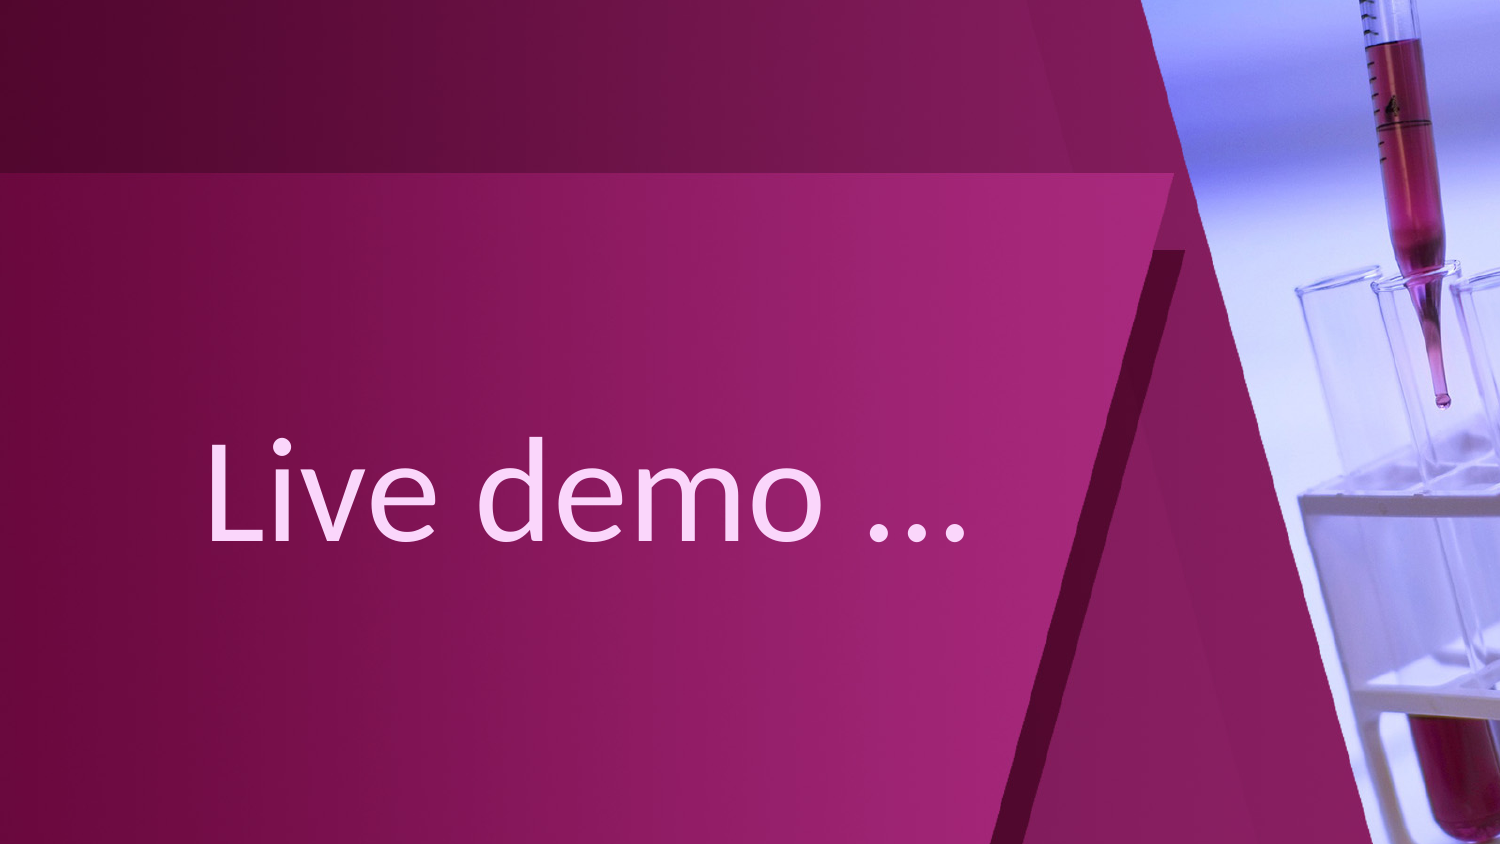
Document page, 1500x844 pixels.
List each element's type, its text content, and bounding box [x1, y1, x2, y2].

list Live demo ... [187, 384, 1013, 597]
picture [0, 0, 1500, 844]
